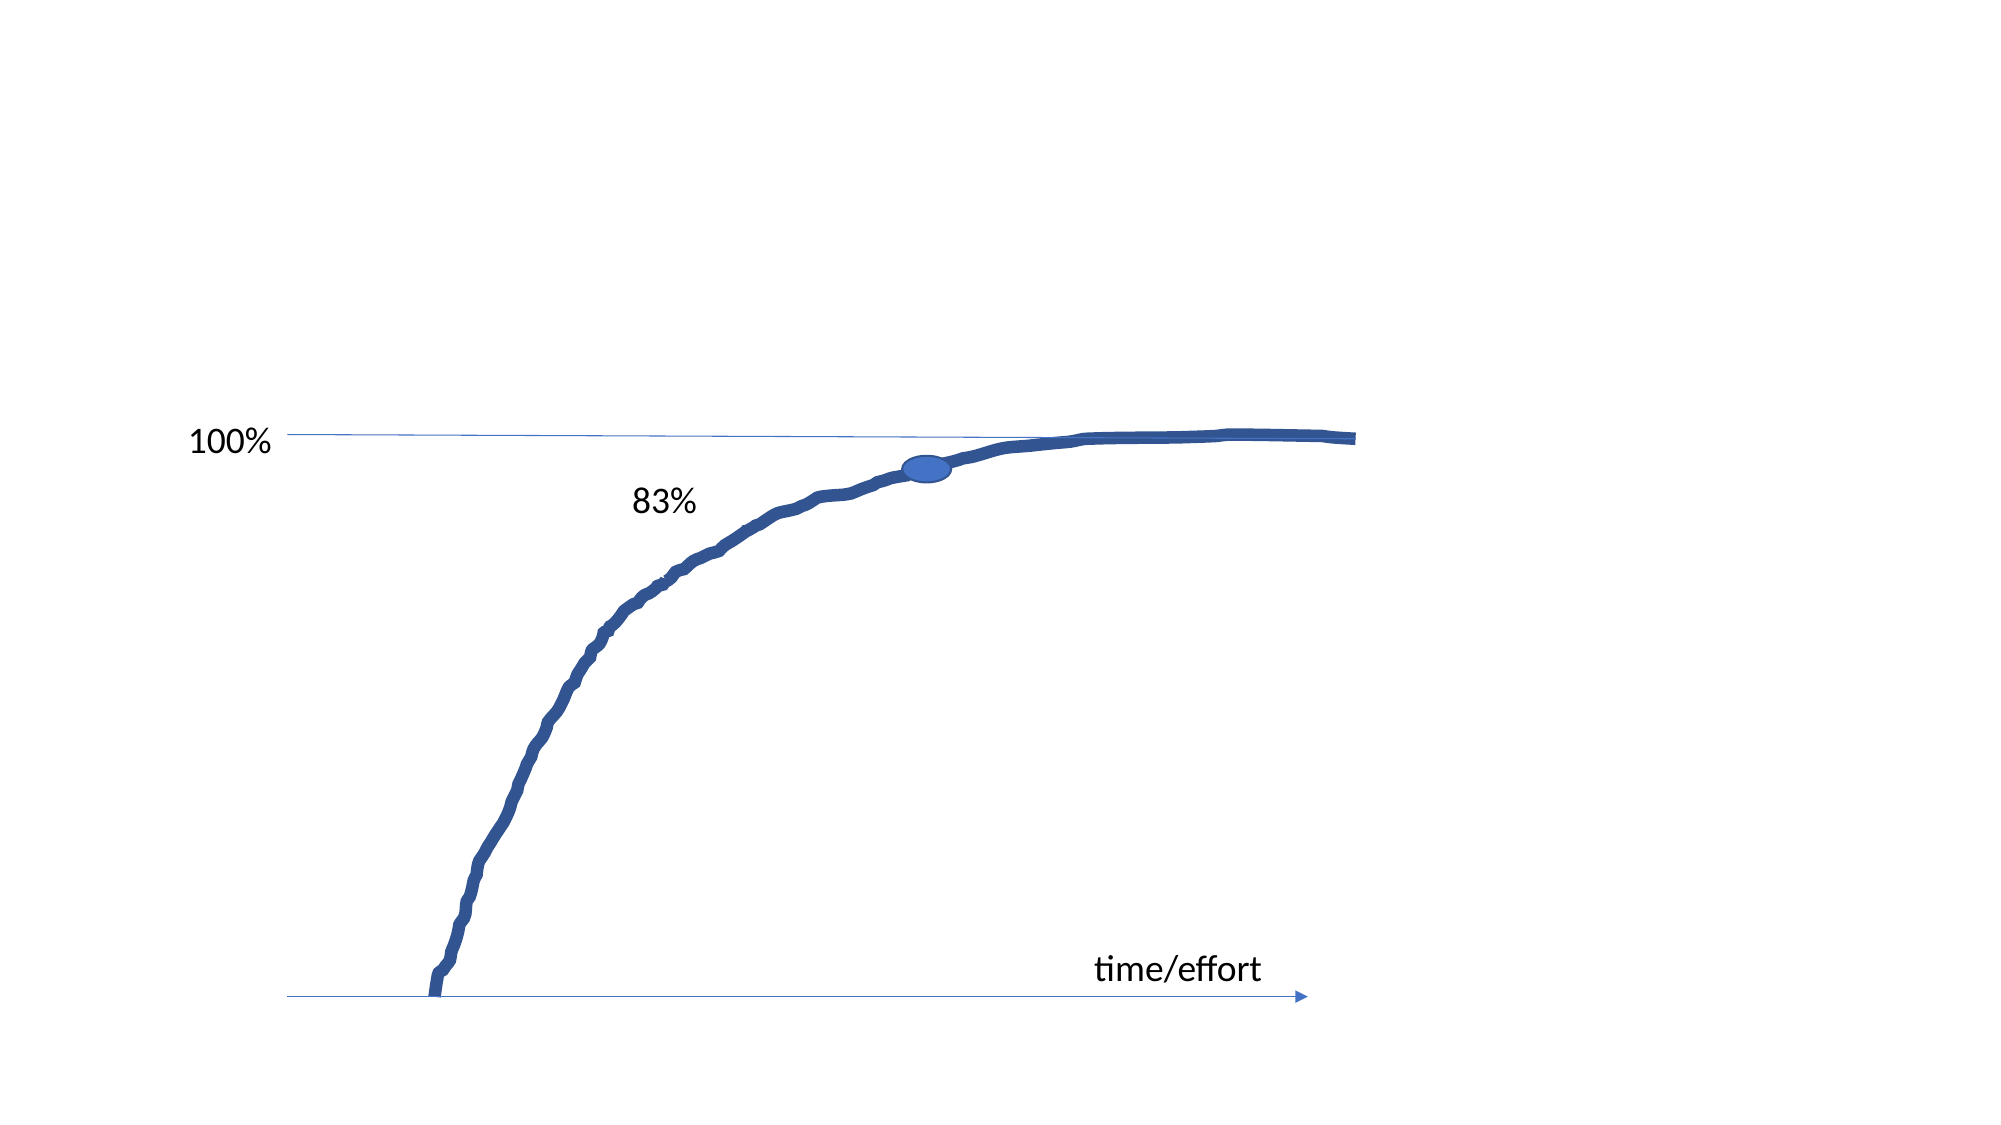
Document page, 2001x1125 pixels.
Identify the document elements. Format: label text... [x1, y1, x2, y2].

text_box 83% [617, 469, 744, 529]
text_box time/effort [1079, 936, 1278, 996]
text_box 100% [173, 408, 287, 469]
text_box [287, 434, 1356, 439]
text_box [433, 439, 1354, 996]
text_box [901, 454, 953, 484]
